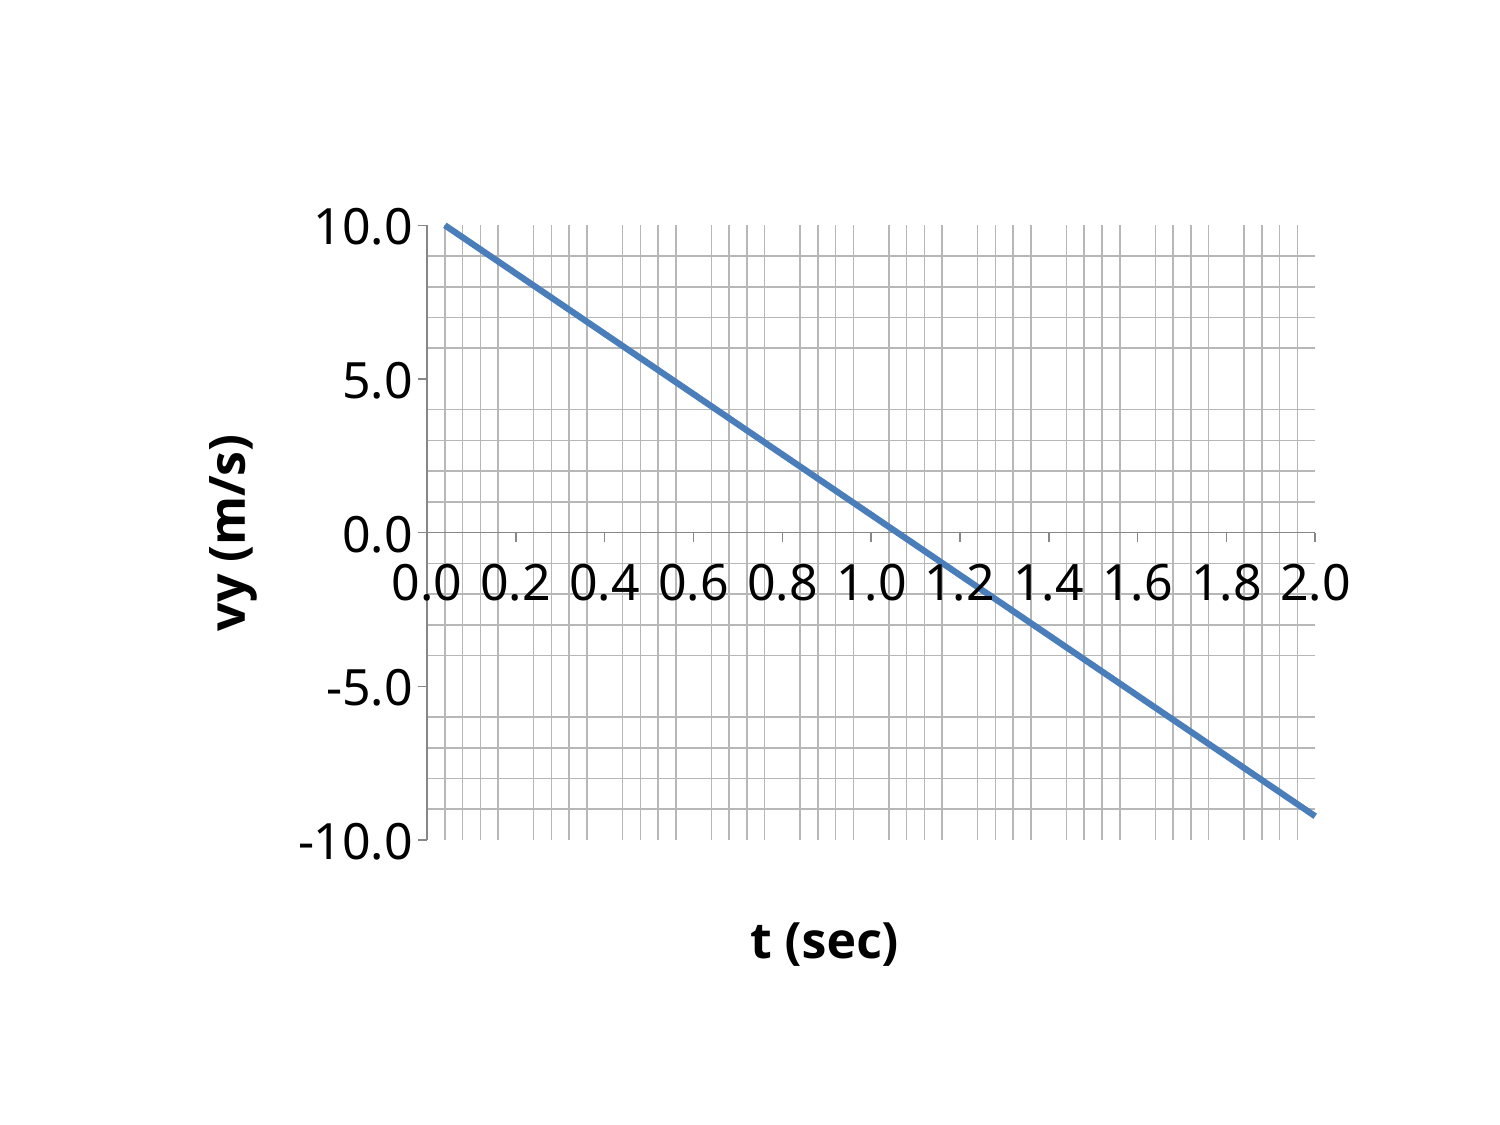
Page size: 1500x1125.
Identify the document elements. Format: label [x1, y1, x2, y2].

chart [149, 174, 1376, 1013]
